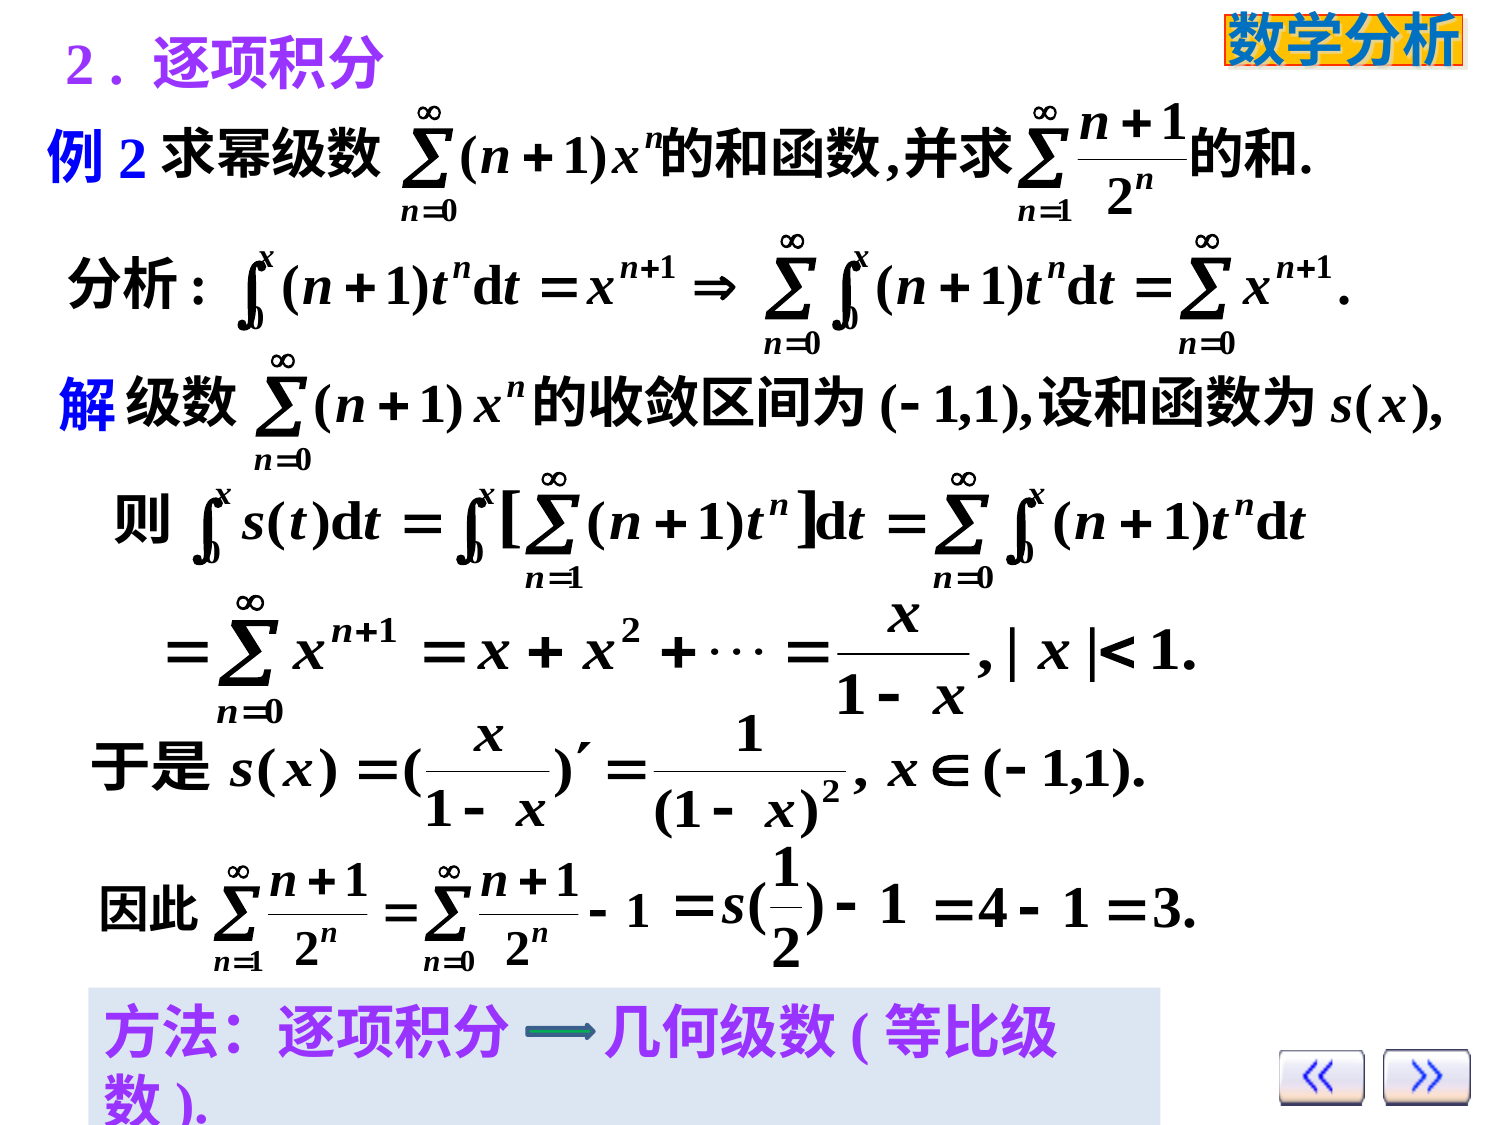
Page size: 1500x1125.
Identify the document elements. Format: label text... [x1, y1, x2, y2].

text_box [112, 455, 1313, 593]
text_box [123, 337, 1448, 476]
picture [1279, 1050, 1365, 1106]
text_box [100, 850, 663, 977]
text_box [667, 833, 910, 973]
picture [1383, 1049, 1471, 1106]
text_box 解 [43, 361, 118, 446]
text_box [88, 987, 1161, 1077]
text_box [88, 703, 1149, 845]
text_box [926, 881, 1200, 935]
text_box 2 . 逐项积分 [50, 19, 511, 104]
text_box 例2 [34, 114, 154, 197]
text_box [159, 89, 1317, 216]
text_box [157, 577, 1200, 729]
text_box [64, 217, 1353, 360]
